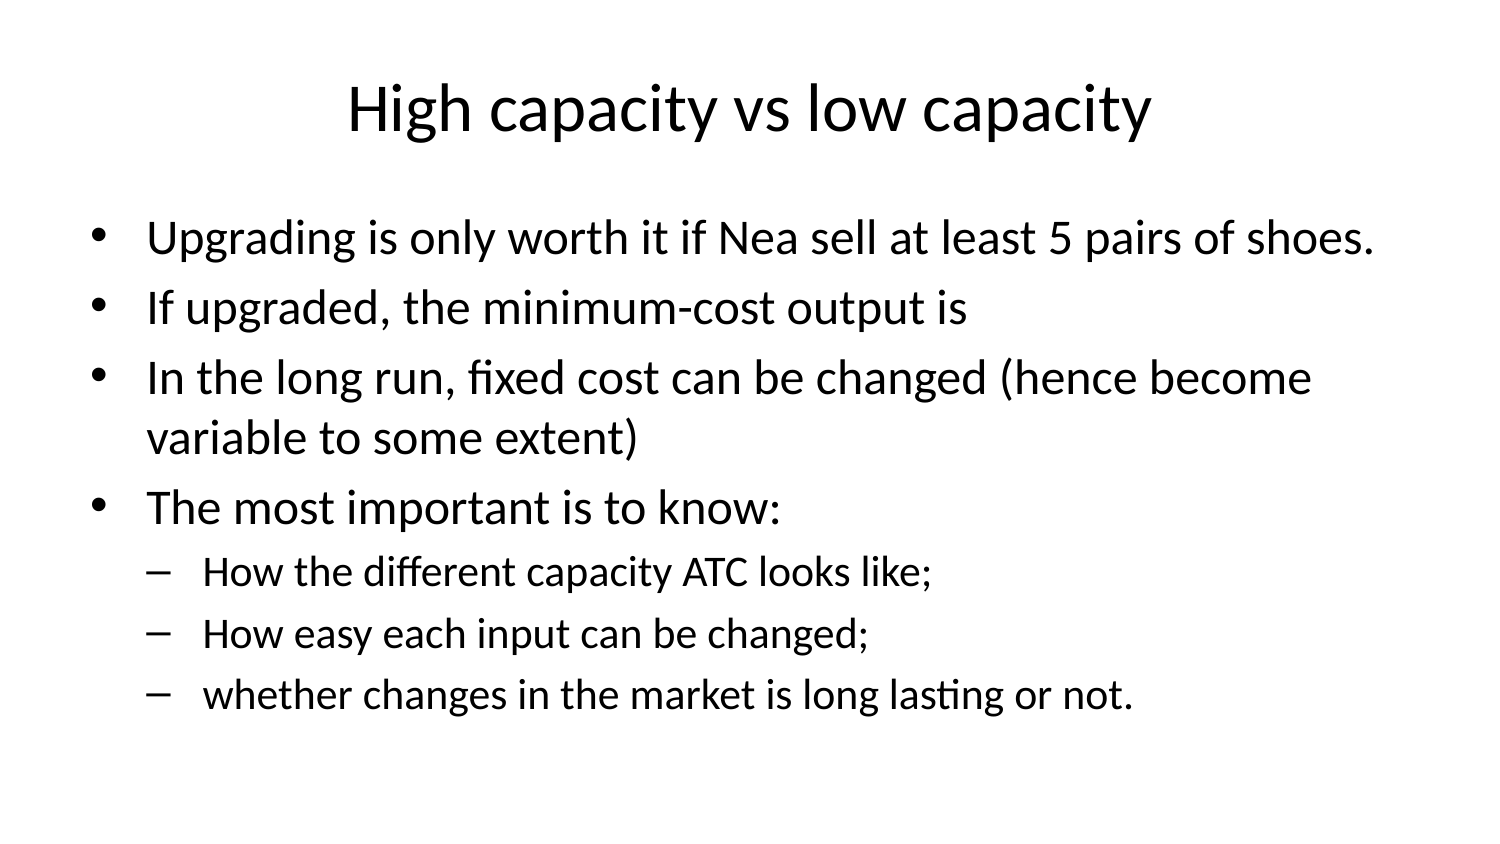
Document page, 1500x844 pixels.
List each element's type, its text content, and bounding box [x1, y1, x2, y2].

title High capacity vs low capacity [75, 33, 1425, 175]
